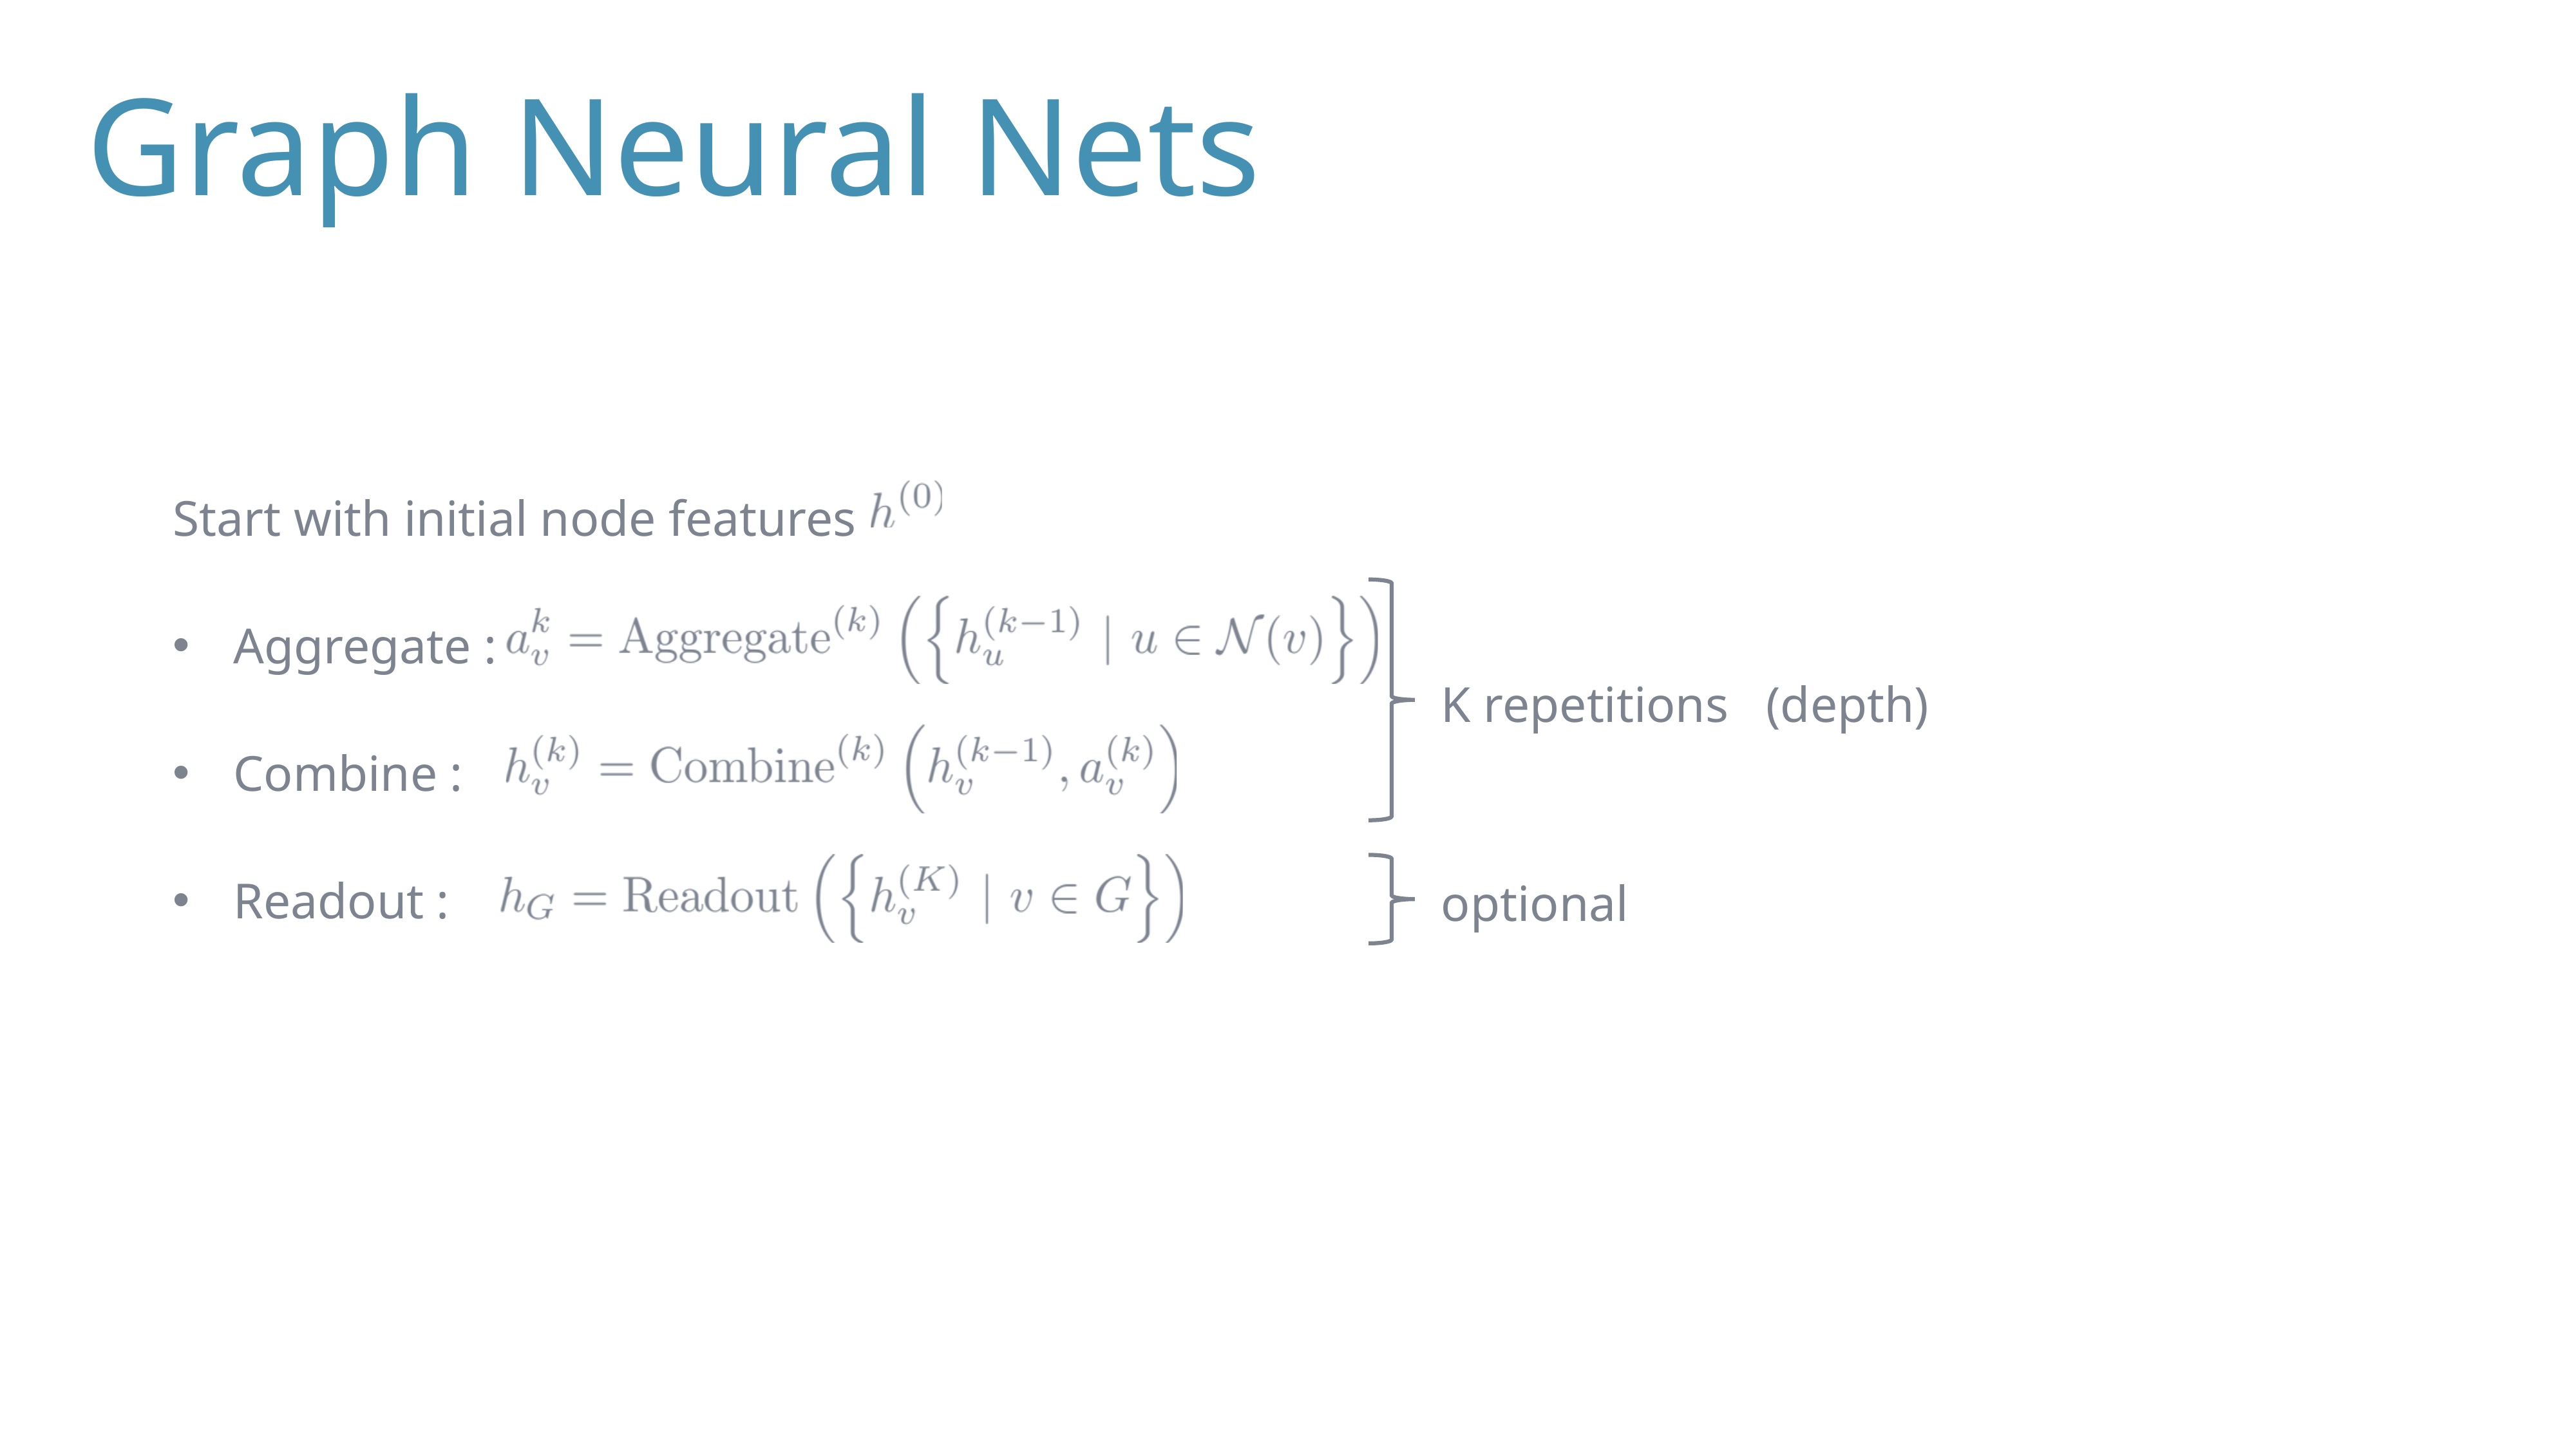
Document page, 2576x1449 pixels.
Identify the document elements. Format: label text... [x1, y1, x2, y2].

text_box optional [1441, 867, 1641, 931]
title Graph Neural Nets [86, 92, 2490, 260]
picture [506, 724, 1177, 813]
picture [499, 853, 1183, 943]
picture [870, 479, 942, 527]
text_box [1368, 855, 1415, 943]
text_box [1368, 579, 1415, 820]
text_box Start with initial node features Aggregate : Combine : Readout : [173, 482, 1140, 929]
text_box K repetitions (depth) [1441, 668, 1962, 732]
picture [506, 594, 1379, 684]
